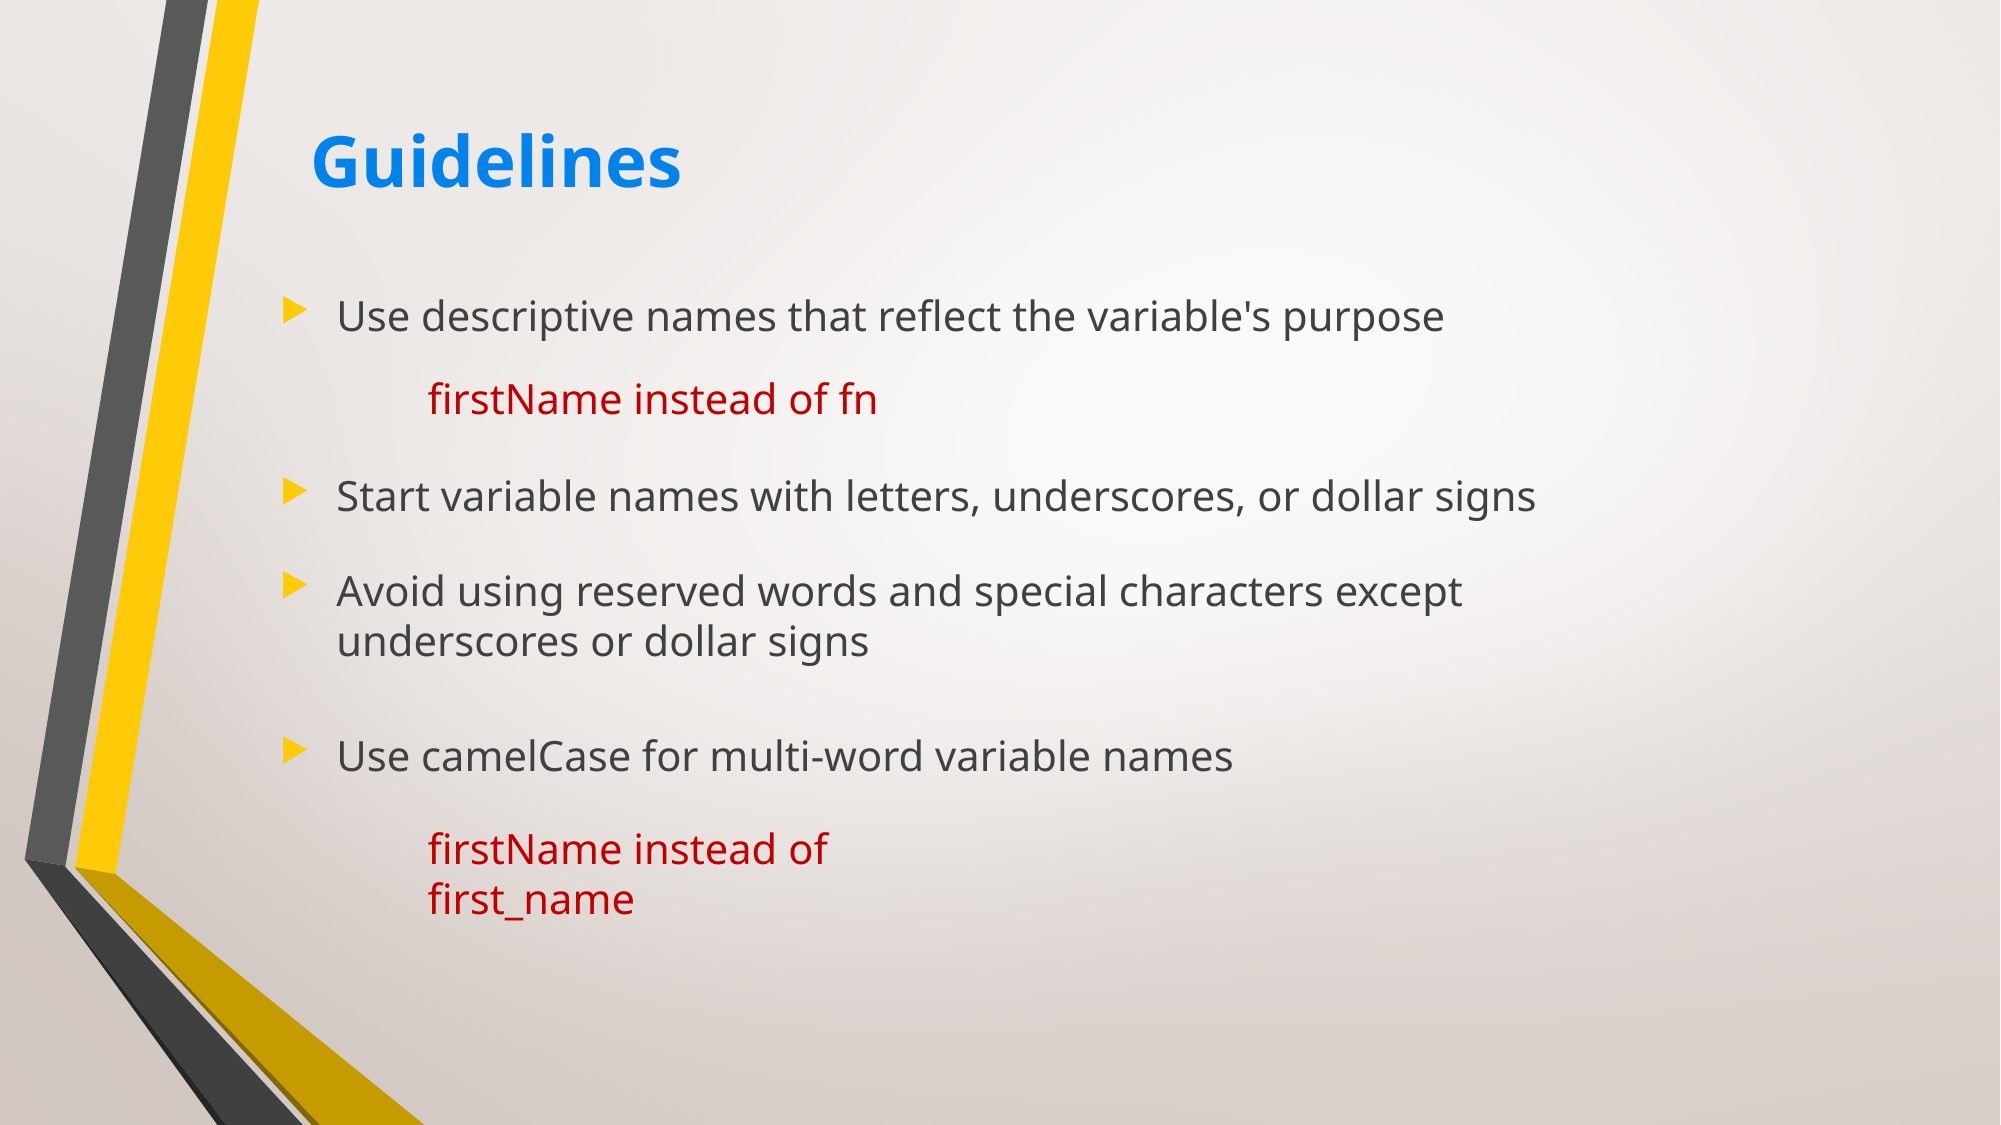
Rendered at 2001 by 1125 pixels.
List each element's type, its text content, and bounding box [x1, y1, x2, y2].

text_box firstName instead of first_name [412, 815, 1054, 895]
text_box Start variable names with letters, underscores, or dollar signs [265, 462, 1769, 543]
text_box Use camelCase for multi-word variable names [265, 721, 1769, 802]
text_box Use descriptive names that reflect the variable's purpose [265, 282, 1666, 363]
title Guidelines [282, 99, 711, 219]
text_box firstName instead of fn [412, 365, 940, 445]
text_box Avoid using reserved words and special characters except underscores or dollar signs [265, 557, 1730, 684]
